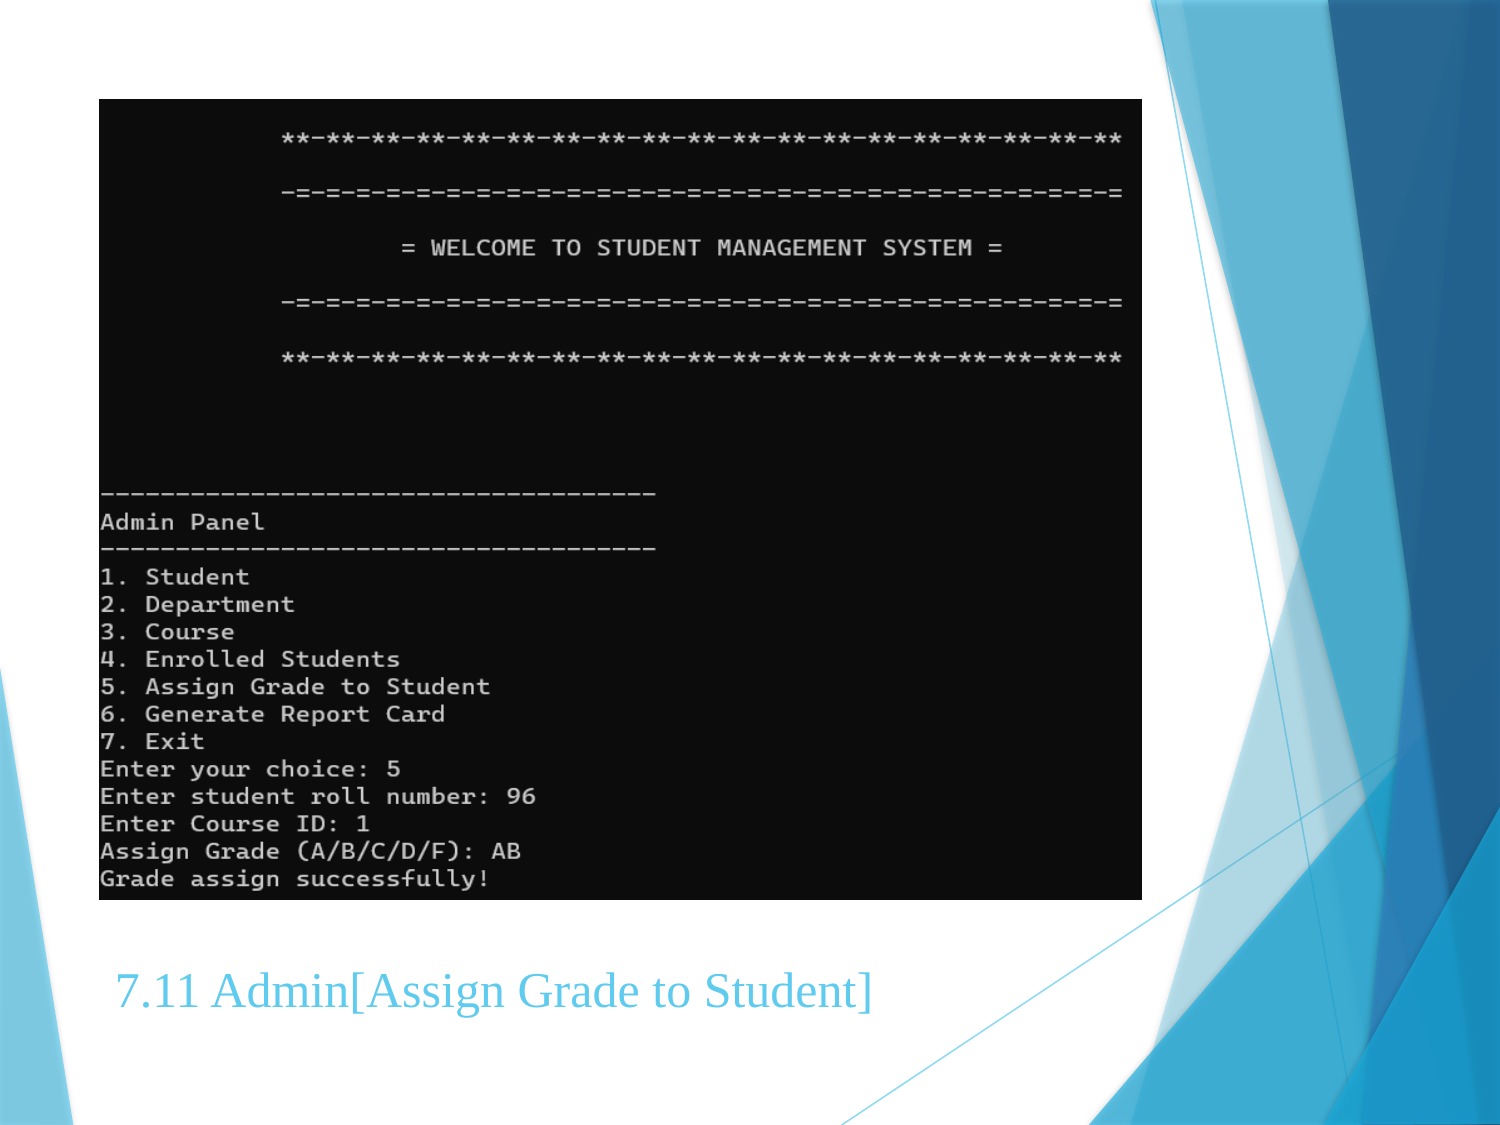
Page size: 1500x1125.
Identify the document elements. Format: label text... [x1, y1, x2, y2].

title 7.11 Admin[Assign Grade to Student] [99, 932, 1142, 1025]
picture [99, 99, 1142, 901]
